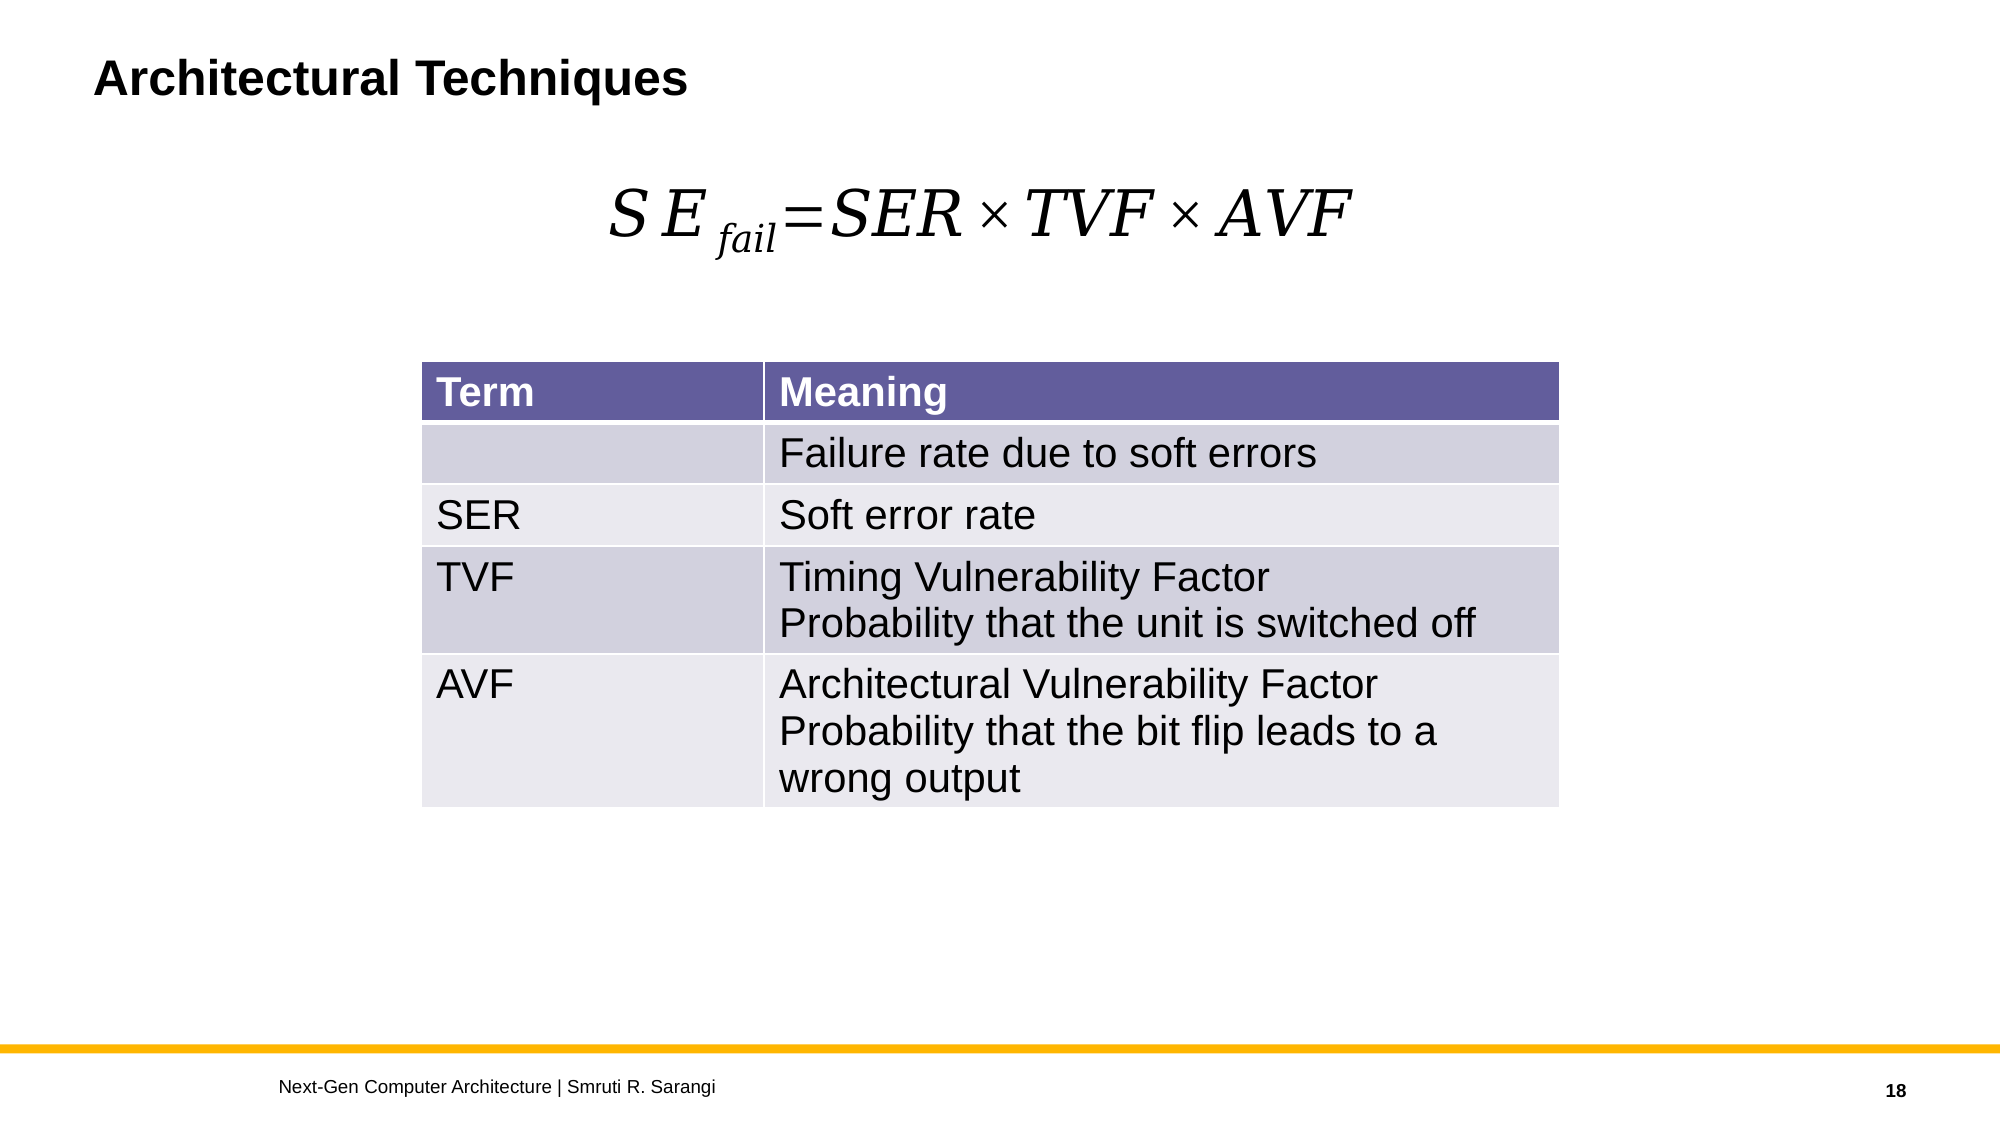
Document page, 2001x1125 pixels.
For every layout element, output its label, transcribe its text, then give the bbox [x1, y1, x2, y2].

slide_number 18 [1711, 1071, 1922, 1109]
footer Next-Gen Computer Architecture | Smruti R. Sarangi [263, 1067, 1464, 1105]
title Architectural Techniques [78, 45, 1578, 180]
